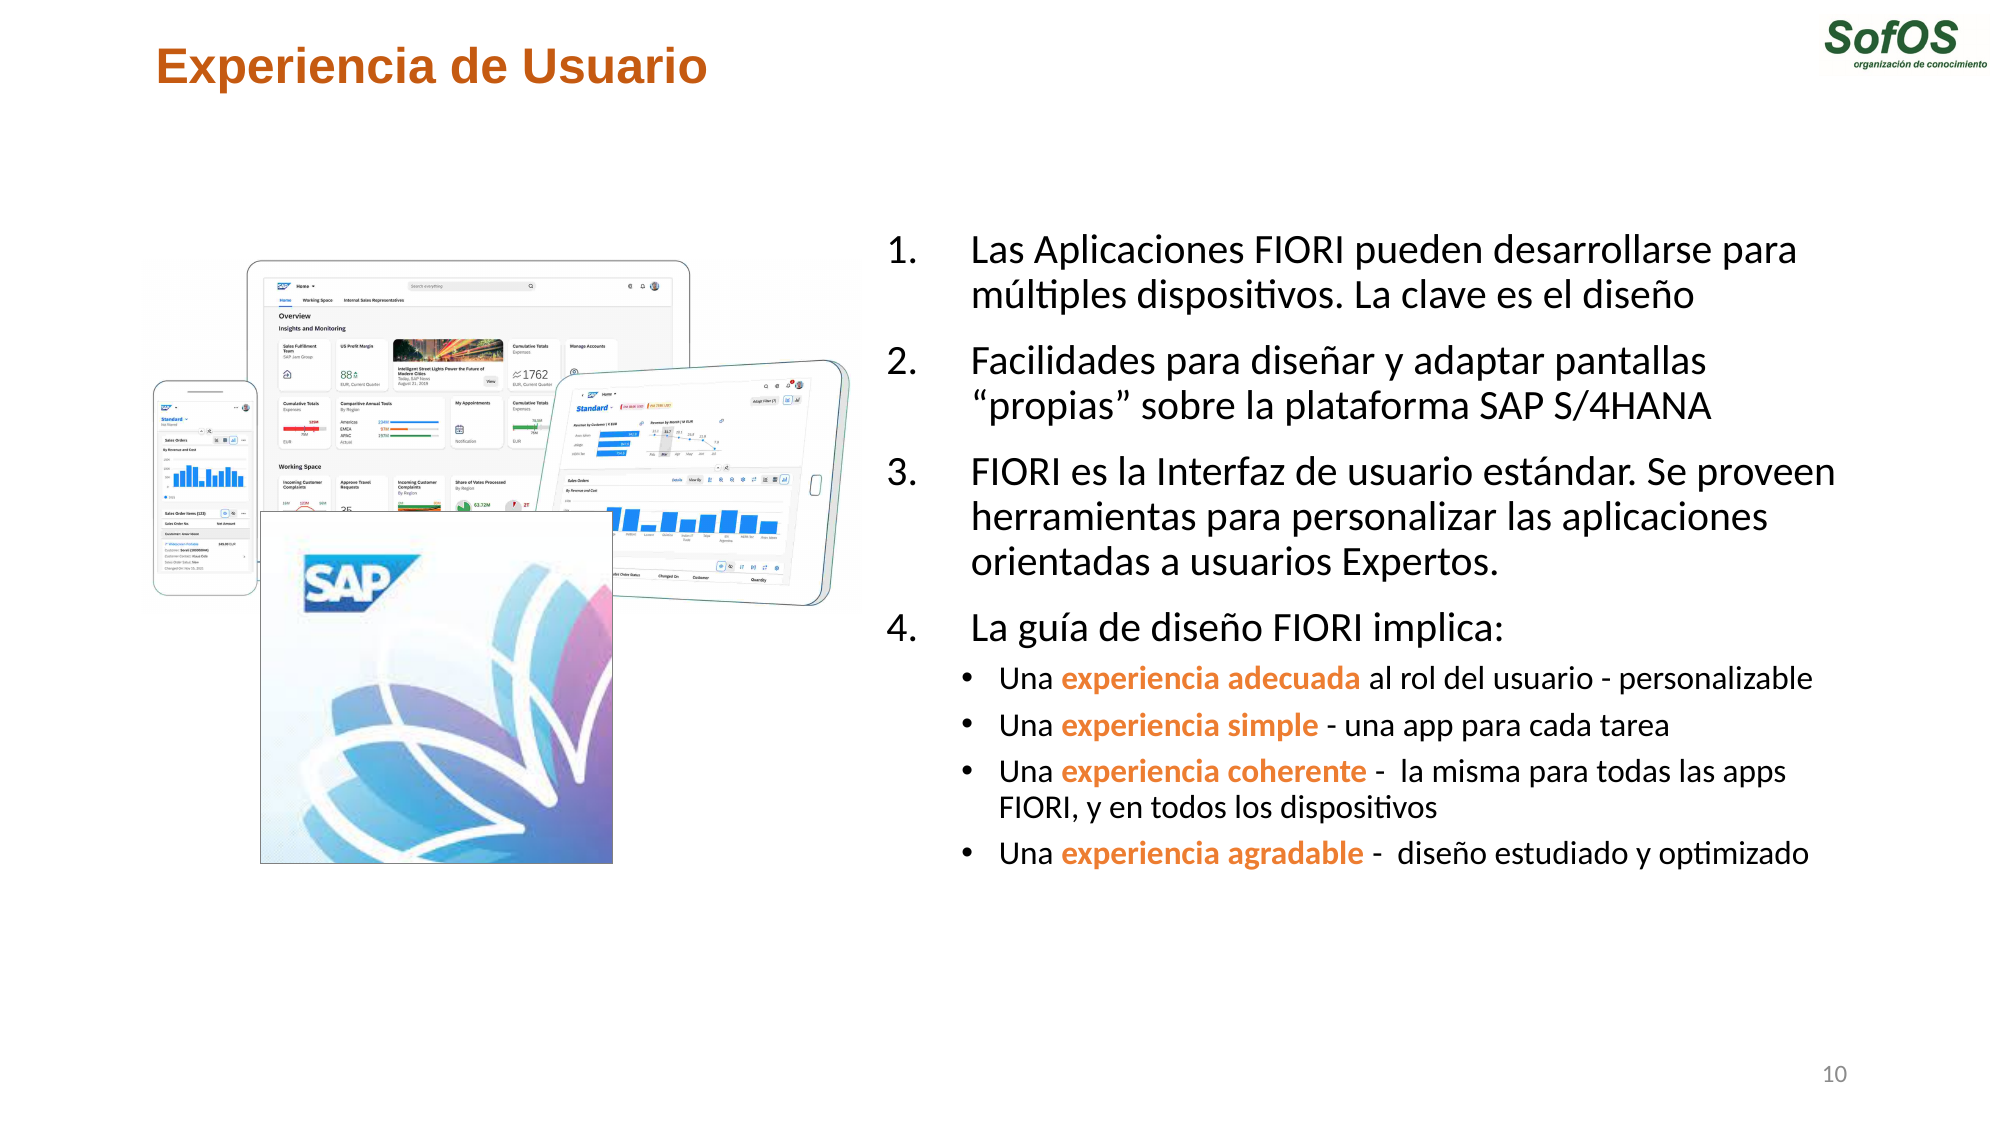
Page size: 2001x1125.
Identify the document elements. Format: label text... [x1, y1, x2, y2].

picture [1819, 14, 1990, 76]
title Experiencia de Usuario [140, 23, 1866, 112]
slide_number 10 [1412, 1042, 1863, 1103]
picture [141, 259, 862, 864]
text_box Las Aplicaciones FIORI pueden desarrollarse para múltiples dispositivos. La clave es el diseño Facilidades para diseñar y adaptar pantallas “propias” sobre la plataforma SAP S/4HANA FIORI es la Interfaz de usuario estándar. Se proveen herramientas para personalizar las aplicaciones orientadas a usuarios Expertos. La guía de diseño FIORI implica: Una experiencia adecuada al rol del usuario - personalizable Una experiencia simple - una app para cada tarea Una experiencia coherente - la misma para todas las apps FIORI, y en todos los dispositivos Una experiencia agradable - diseño estudiado y optimizado [871, 220, 1866, 935]
